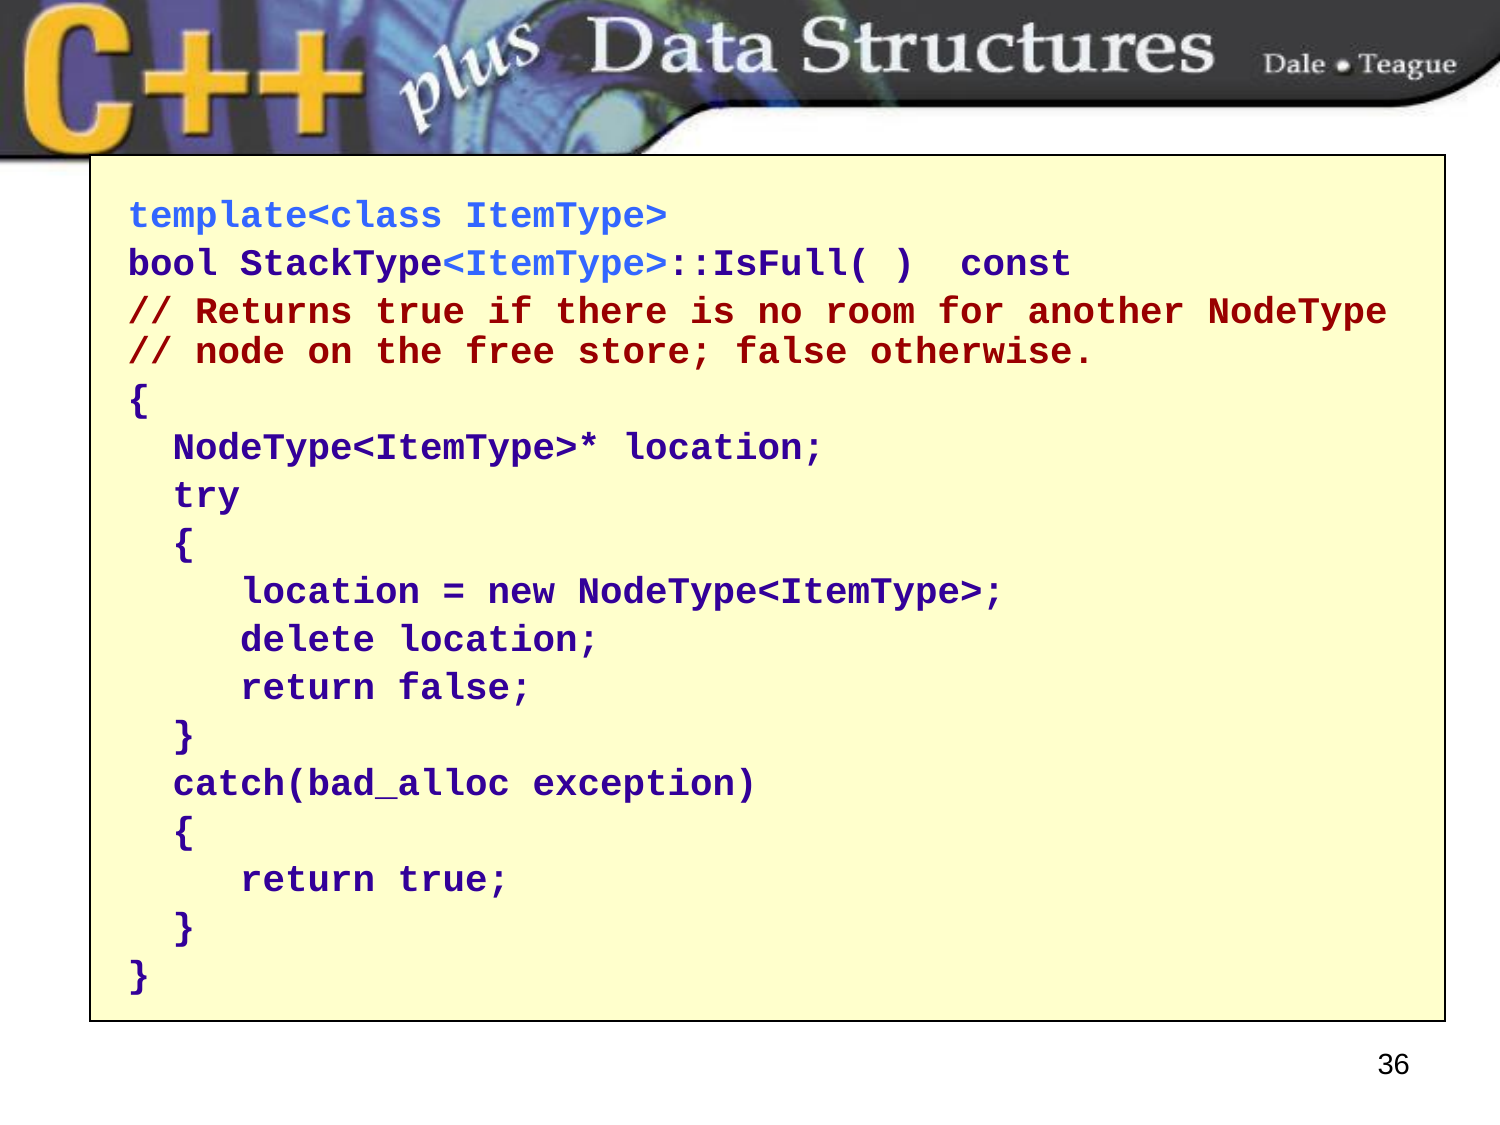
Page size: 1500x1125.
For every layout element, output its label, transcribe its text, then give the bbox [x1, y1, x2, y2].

text_box 36 [1325, 1024, 1425, 1100]
text_box [89, 155, 1446, 1021]
picture [0, 0, 1500, 1125]
list template<class ItemType> bool StackType<ItemType>::IsFull( ) const // Returns true if there is no room for another NodeType // node on the free store; false otherwise. { NodeType<ItemType>* location; try { location = new NodeType<ItemType>; delete location; return false; } catch(bad_alloc exception) { return true; } } [112, 187, 1416, 1019]
